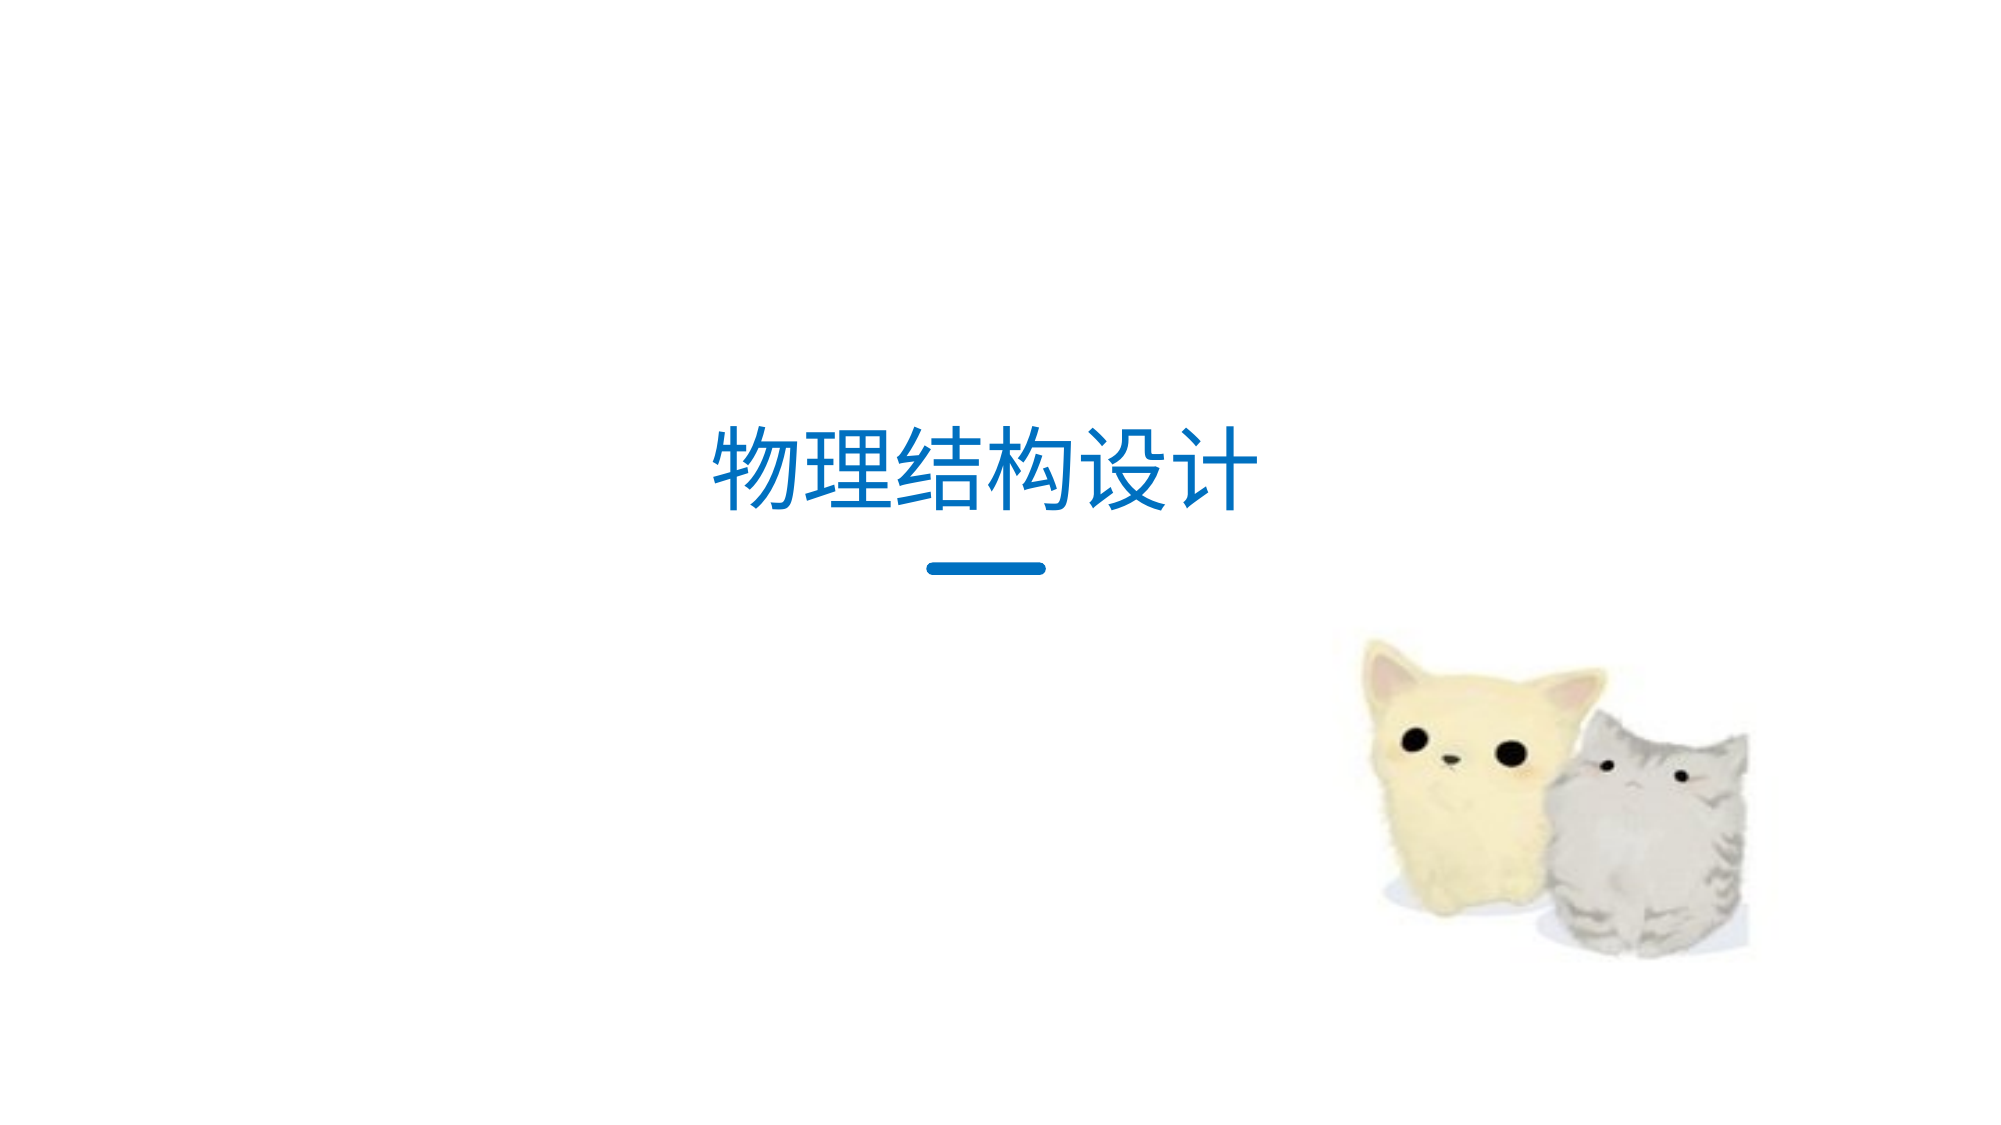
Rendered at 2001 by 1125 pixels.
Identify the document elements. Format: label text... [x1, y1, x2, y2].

text_box [925, 561, 1047, 576]
picture [0, 0, 2001, 1125]
text_box 物理结构设计 [427, 404, 1545, 529]
